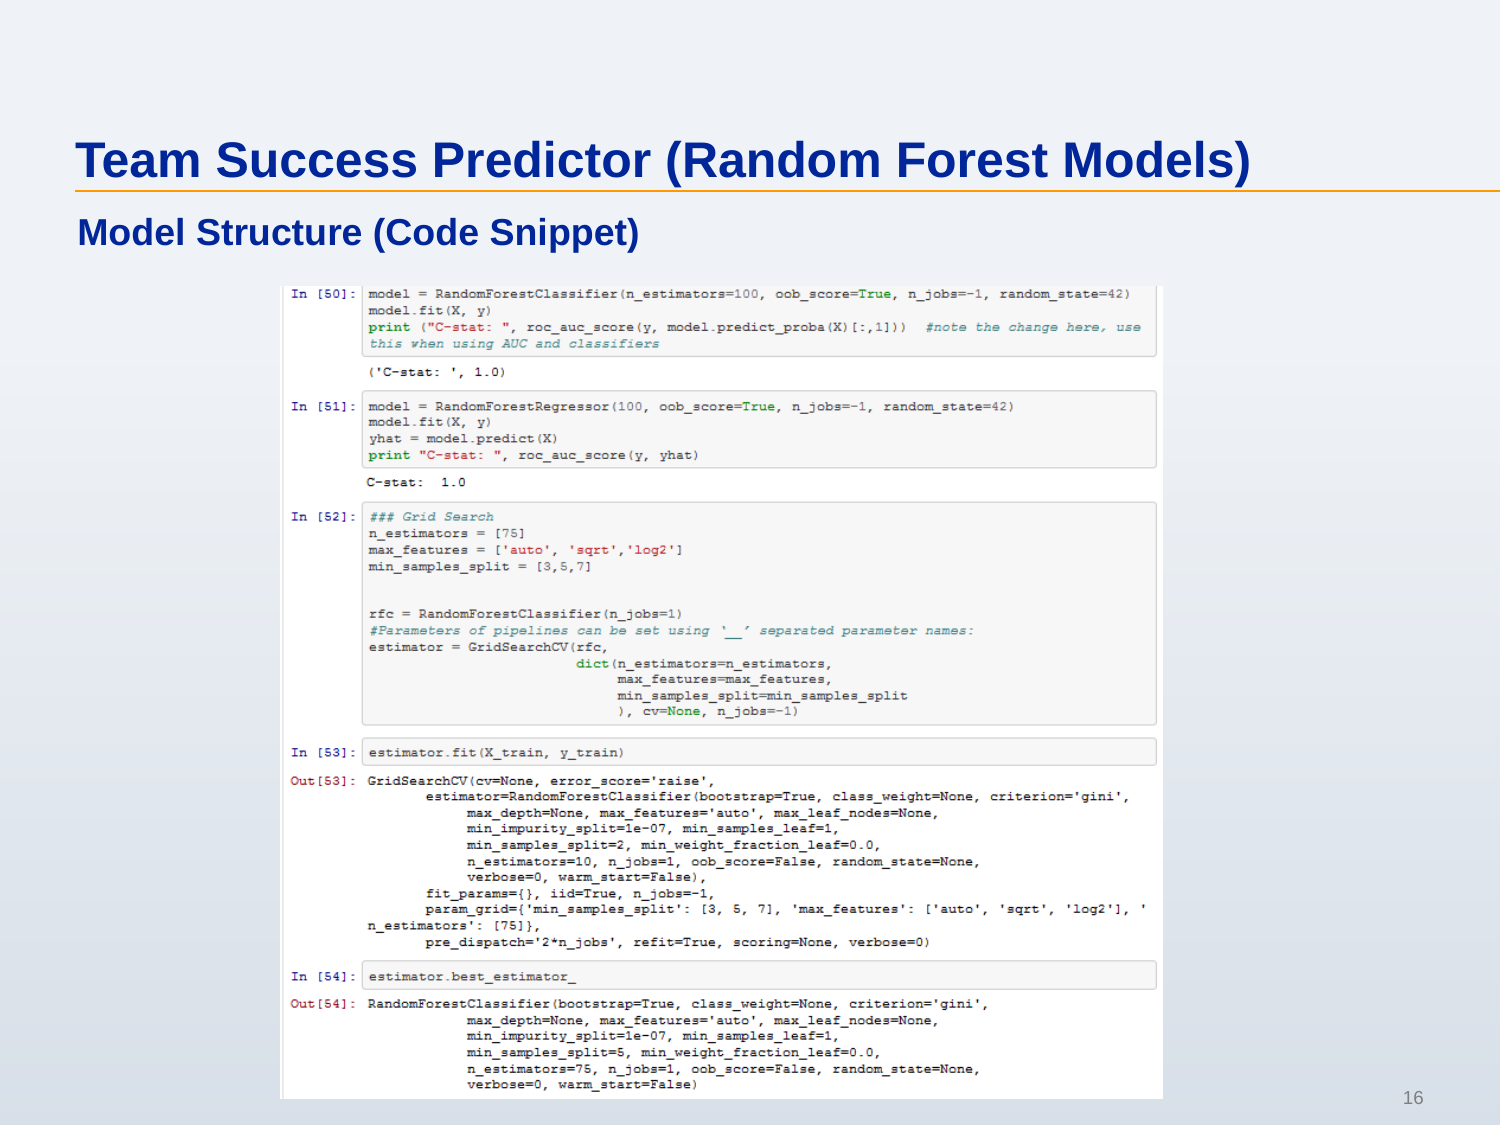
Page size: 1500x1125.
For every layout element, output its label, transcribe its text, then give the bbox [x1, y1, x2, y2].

text_box Model Structure (Code Snippet) [60, 198, 1465, 627]
title Team Success Predictor (Random Forest Models) [75, 24, 1313, 188]
picture [280, 285, 1163, 1099]
